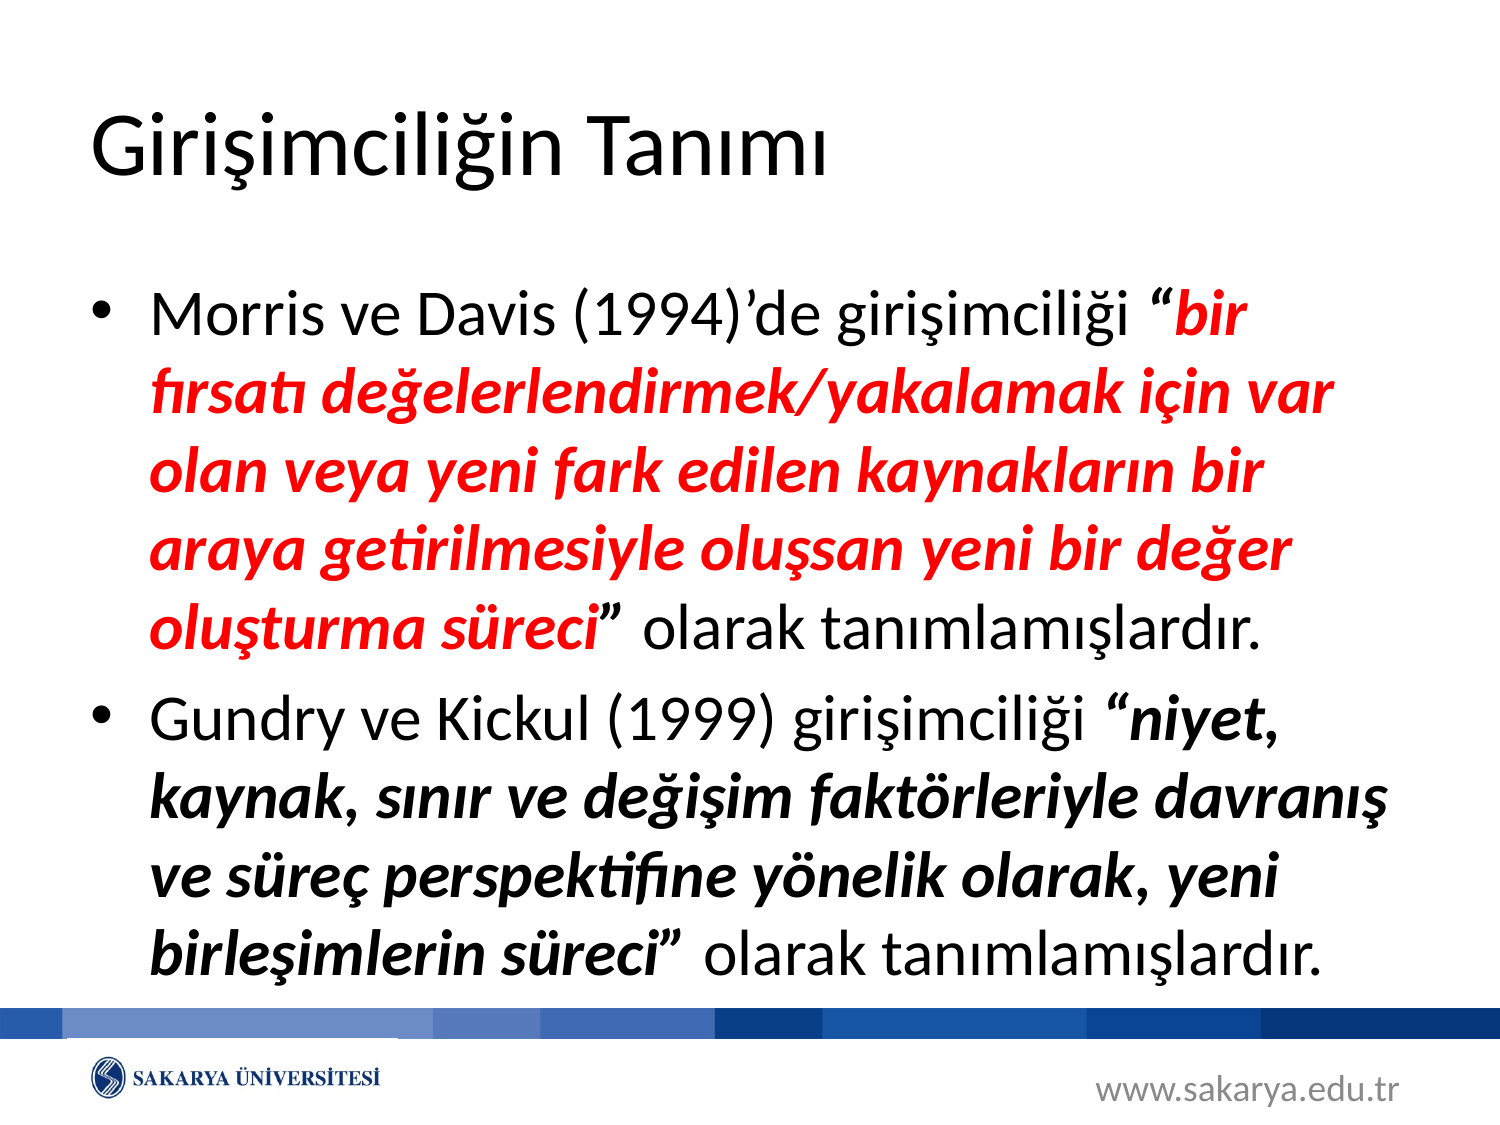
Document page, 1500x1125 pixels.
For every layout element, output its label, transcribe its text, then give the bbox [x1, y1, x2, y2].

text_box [0, 1007, 1500, 1088]
title Girişimciliğin Tanımı [75, 45, 1425, 233]
list Morris ve Davis (1994)’de girişimciliği “bir fırsatı değelerlendirmek/yakalamak için var olan veya yeni fark edilen kaynakların bir araya getirilmesiyle oluşsan yeni bir değer oluşturma süreci” olarak tanımlamışlardır. Gundry ve Kickul (1999) girişimciliği “niyet, kaynak, sınır ve değişim faktörleriyle davranış ve süreç perspektifine yönelik olarak, yeni birleşimlerin süreci” olarak tanımlamışlardır. [75, 262, 1425, 1006]
picture [67, 1037, 399, 1115]
